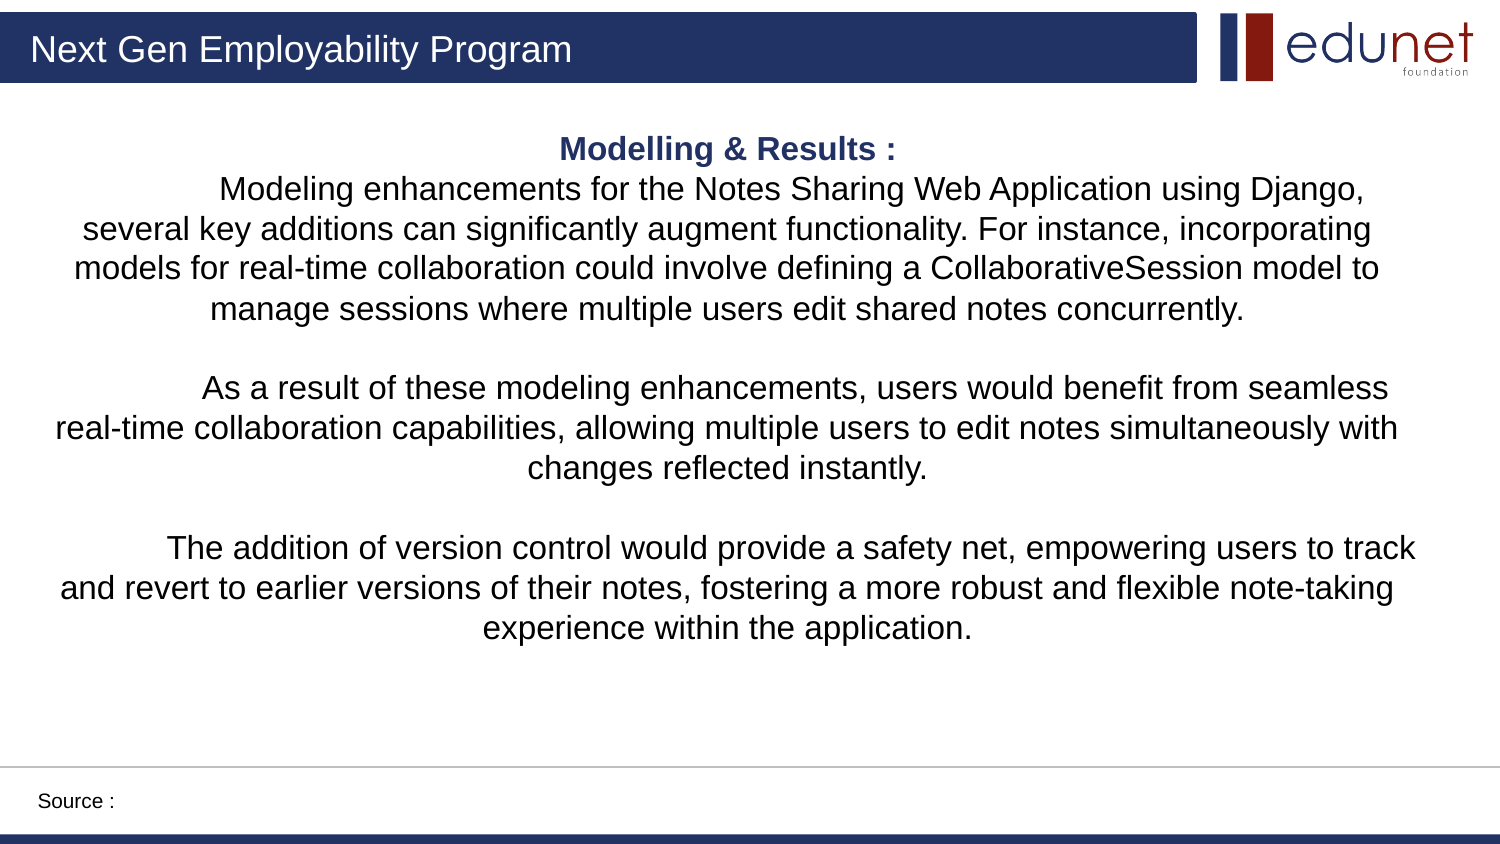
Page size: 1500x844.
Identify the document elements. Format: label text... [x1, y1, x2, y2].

picture [1279, 14, 1482, 83]
text_box Source : [22, 776, 139, 826]
title Modelling & Results : Modeling enhancements for the Notes Sharing Web Application using Django, several key additions can significantly augment functionality. For instance, incorporating models for real-time collaboration could involve defining a CollaborativeSession model to manage sessions where multiple users edit shared notes concurrently. As a result of these modeling enhancements, users would benefit from seamless real-time collaboration capabilities, allowing multiple users to edit notes simultaneously with changes reflected instantly. The addition of version control would provide a safety net, empowering users to track and revert to earlier versions of their notes, fostering a more robust and flexible note-taking experience within the application. [21, 111, 1435, 729]
